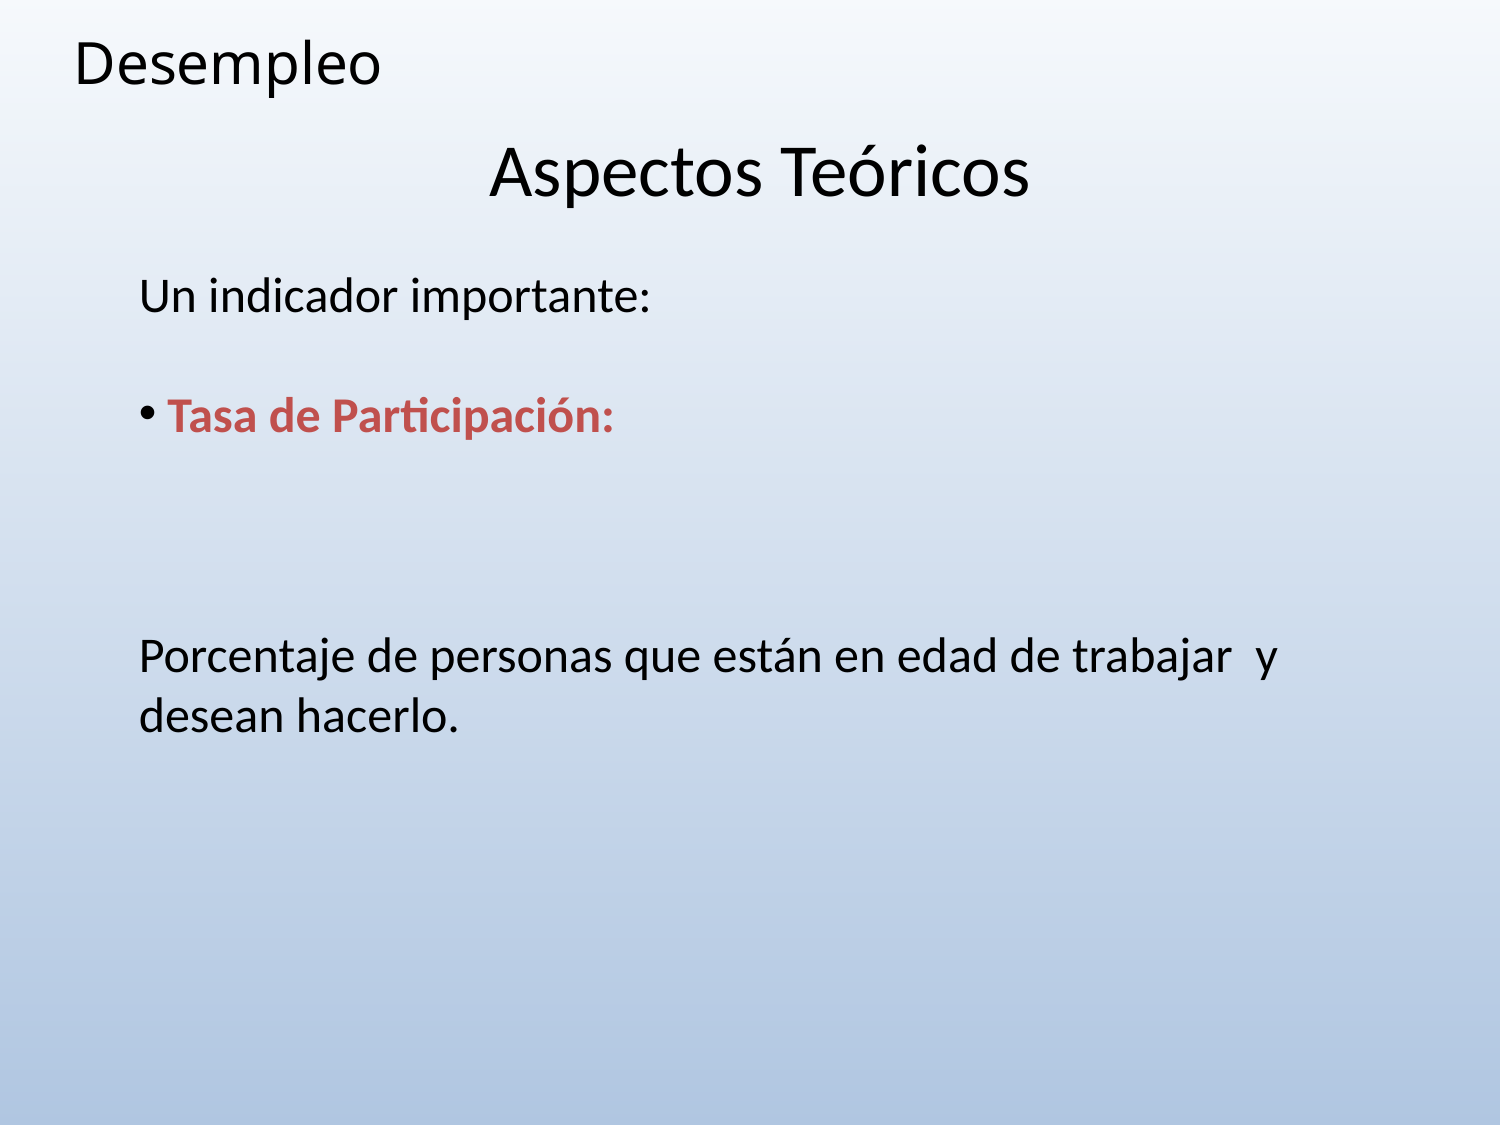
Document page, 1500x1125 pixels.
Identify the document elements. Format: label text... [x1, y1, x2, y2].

text_box Desempleo [43, 19, 419, 104]
text_box Aspectos Teóricos [85, 113, 1435, 302]
